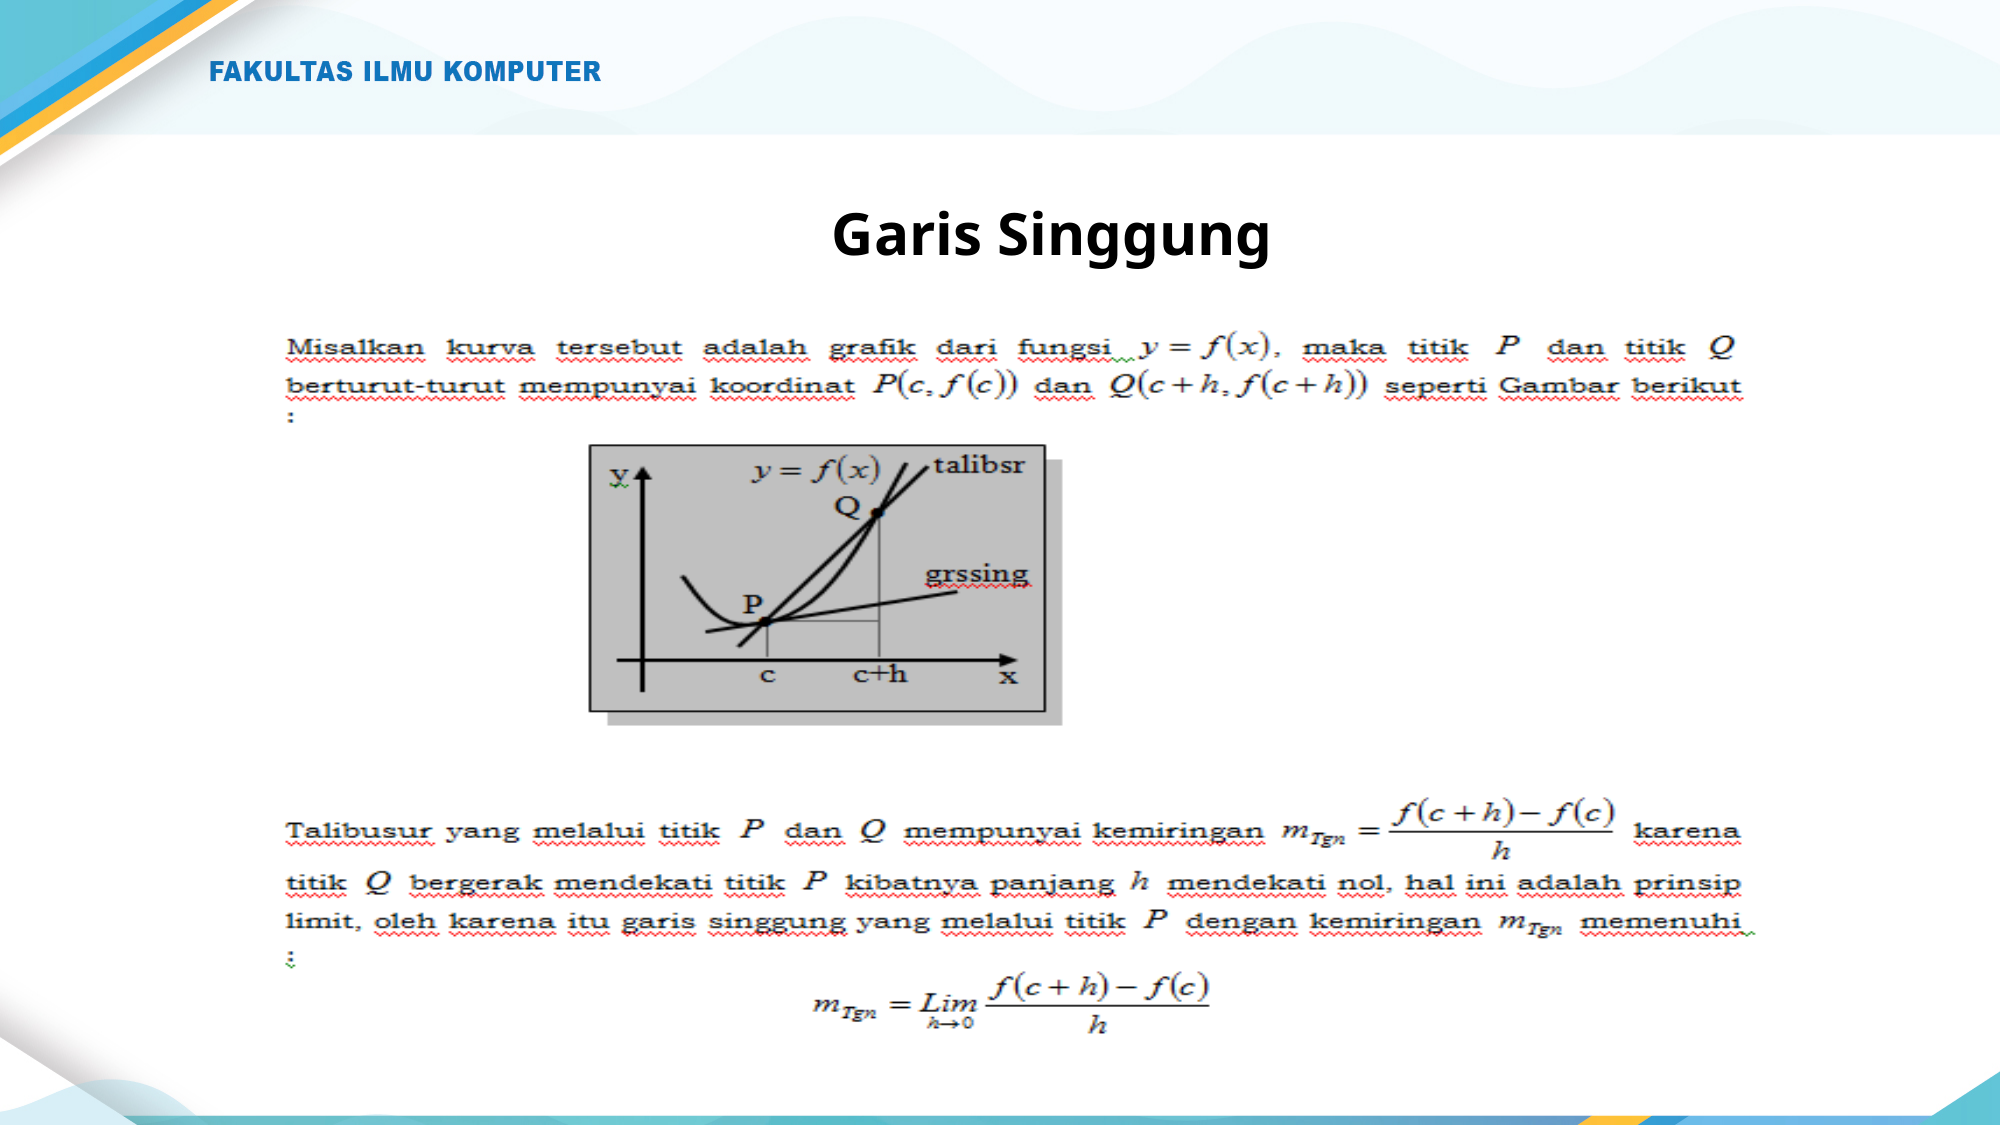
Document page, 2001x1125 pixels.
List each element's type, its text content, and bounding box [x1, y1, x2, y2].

picture [0, 0, 2000, 1125]
title Garis Singgung [252, 170, 1852, 303]
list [252, 302, 1821, 1082]
